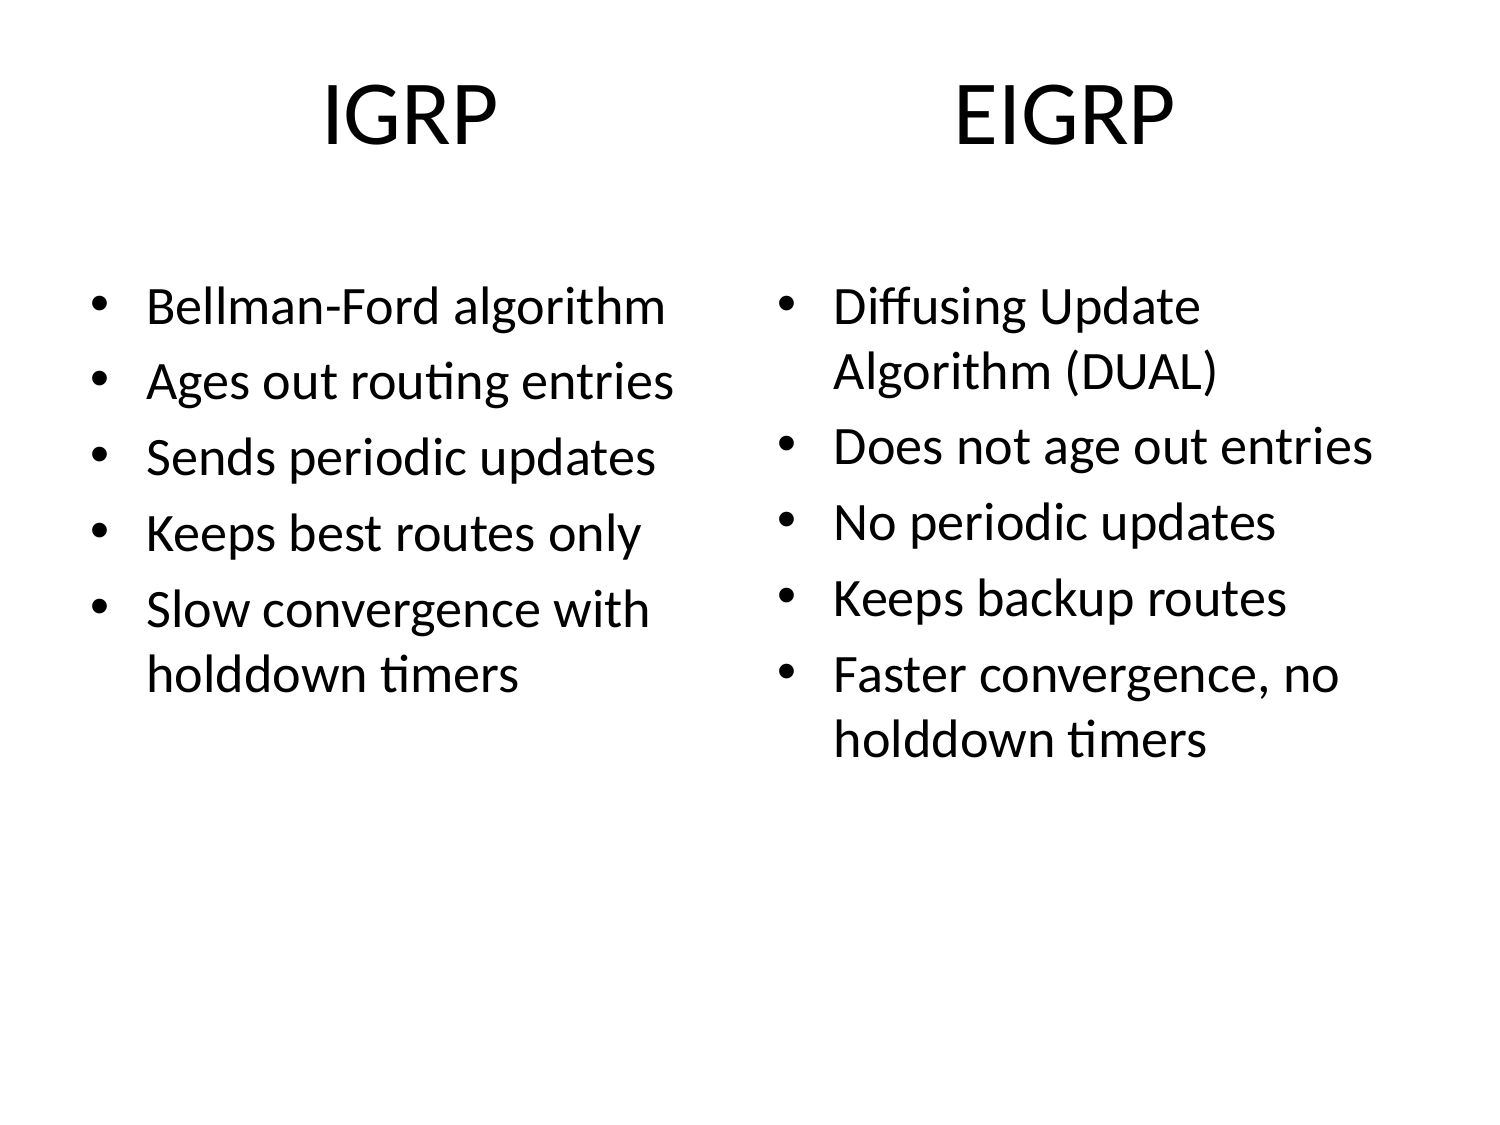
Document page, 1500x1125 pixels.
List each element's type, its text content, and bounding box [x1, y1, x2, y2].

title IGRP EIGRP [75, 45, 1425, 233]
list Diffusing Update Algorithm (DUAL) Does not age out entries No periodic updates Keeps backup routes Faster convergence, no holddown timers [762, 262, 1425, 1005]
list Bellman-Ford algorithm Ages out routing entries Sends periodic updates Keeps best routes only Slow convergence with holddown timers [75, 262, 738, 1005]
